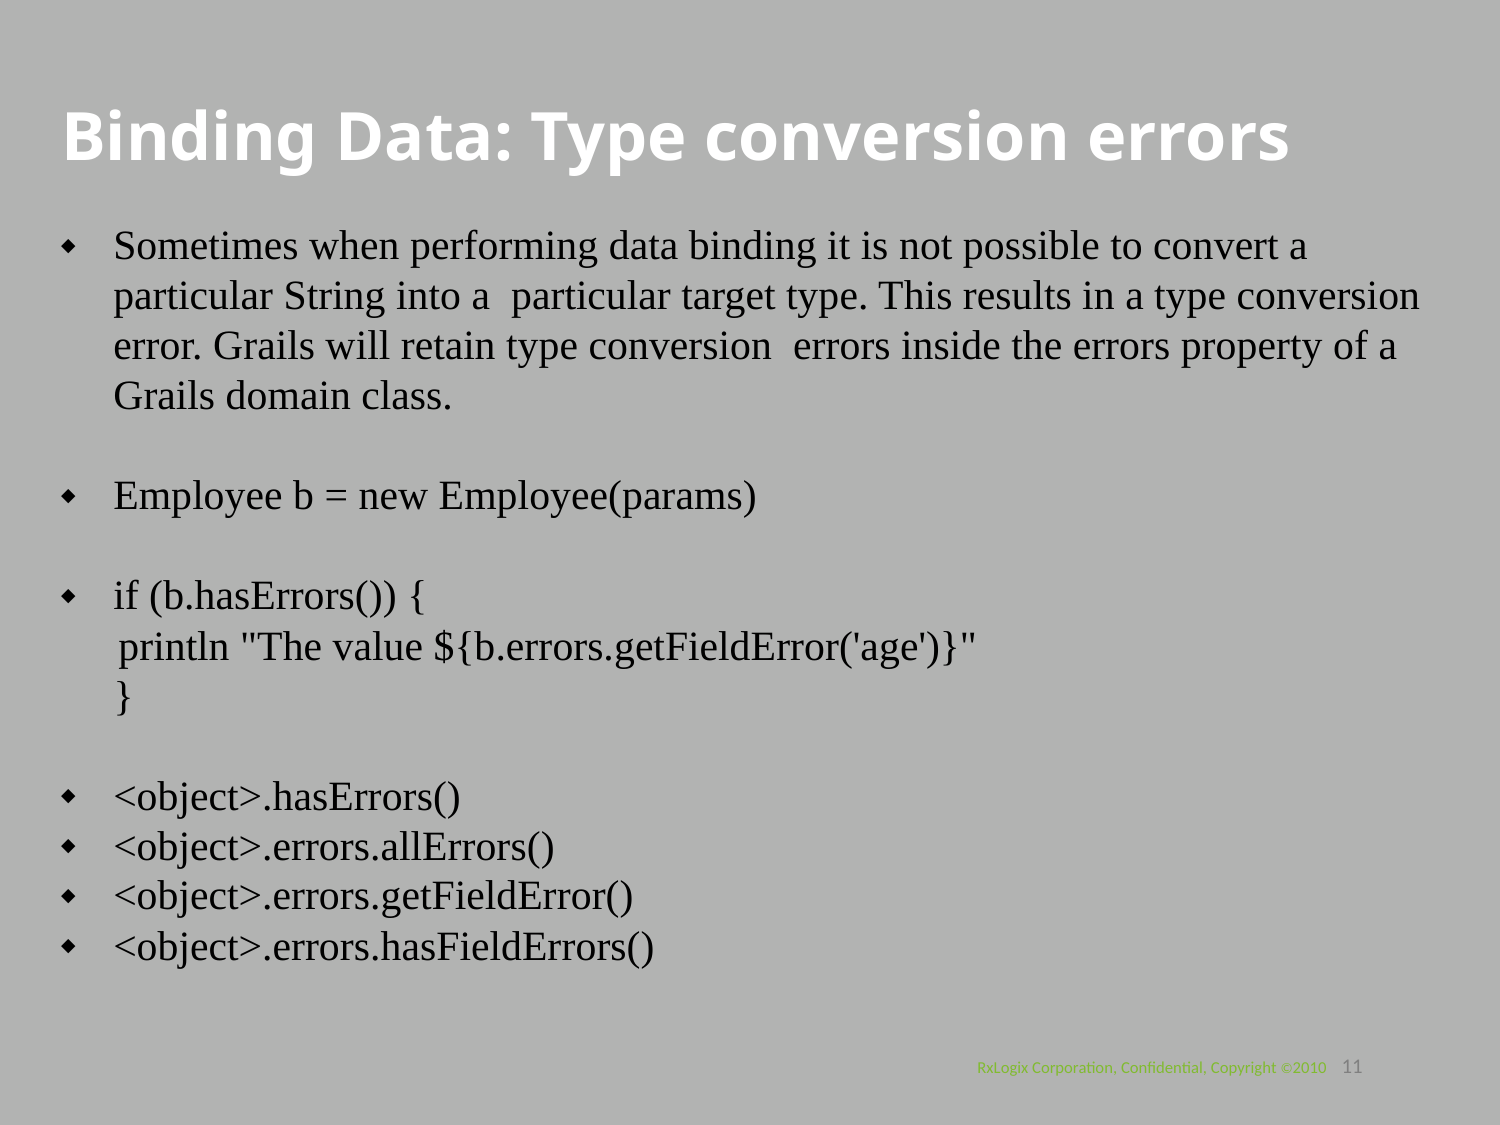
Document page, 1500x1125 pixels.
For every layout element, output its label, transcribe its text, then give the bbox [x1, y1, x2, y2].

text_box Binding Data: Type conversion errors [46, 74, 1452, 187]
text_box Sometimes when performing data binding it is not possible to convert a particular String into a particular target type. This results in a type conversion error. Grails will retain type conversion errors inside the errors property of a Grails domain class. Employee b = new Employee(params) if (b.hasErrors()) { println "The value ${b.errors.getFieldError('age')}" } <object>.hasErrors() <object>.errors.allErrors() <object>.errors.getFieldError() <object>.errors.hasFieldErrors() [46, 210, 1451, 1005]
